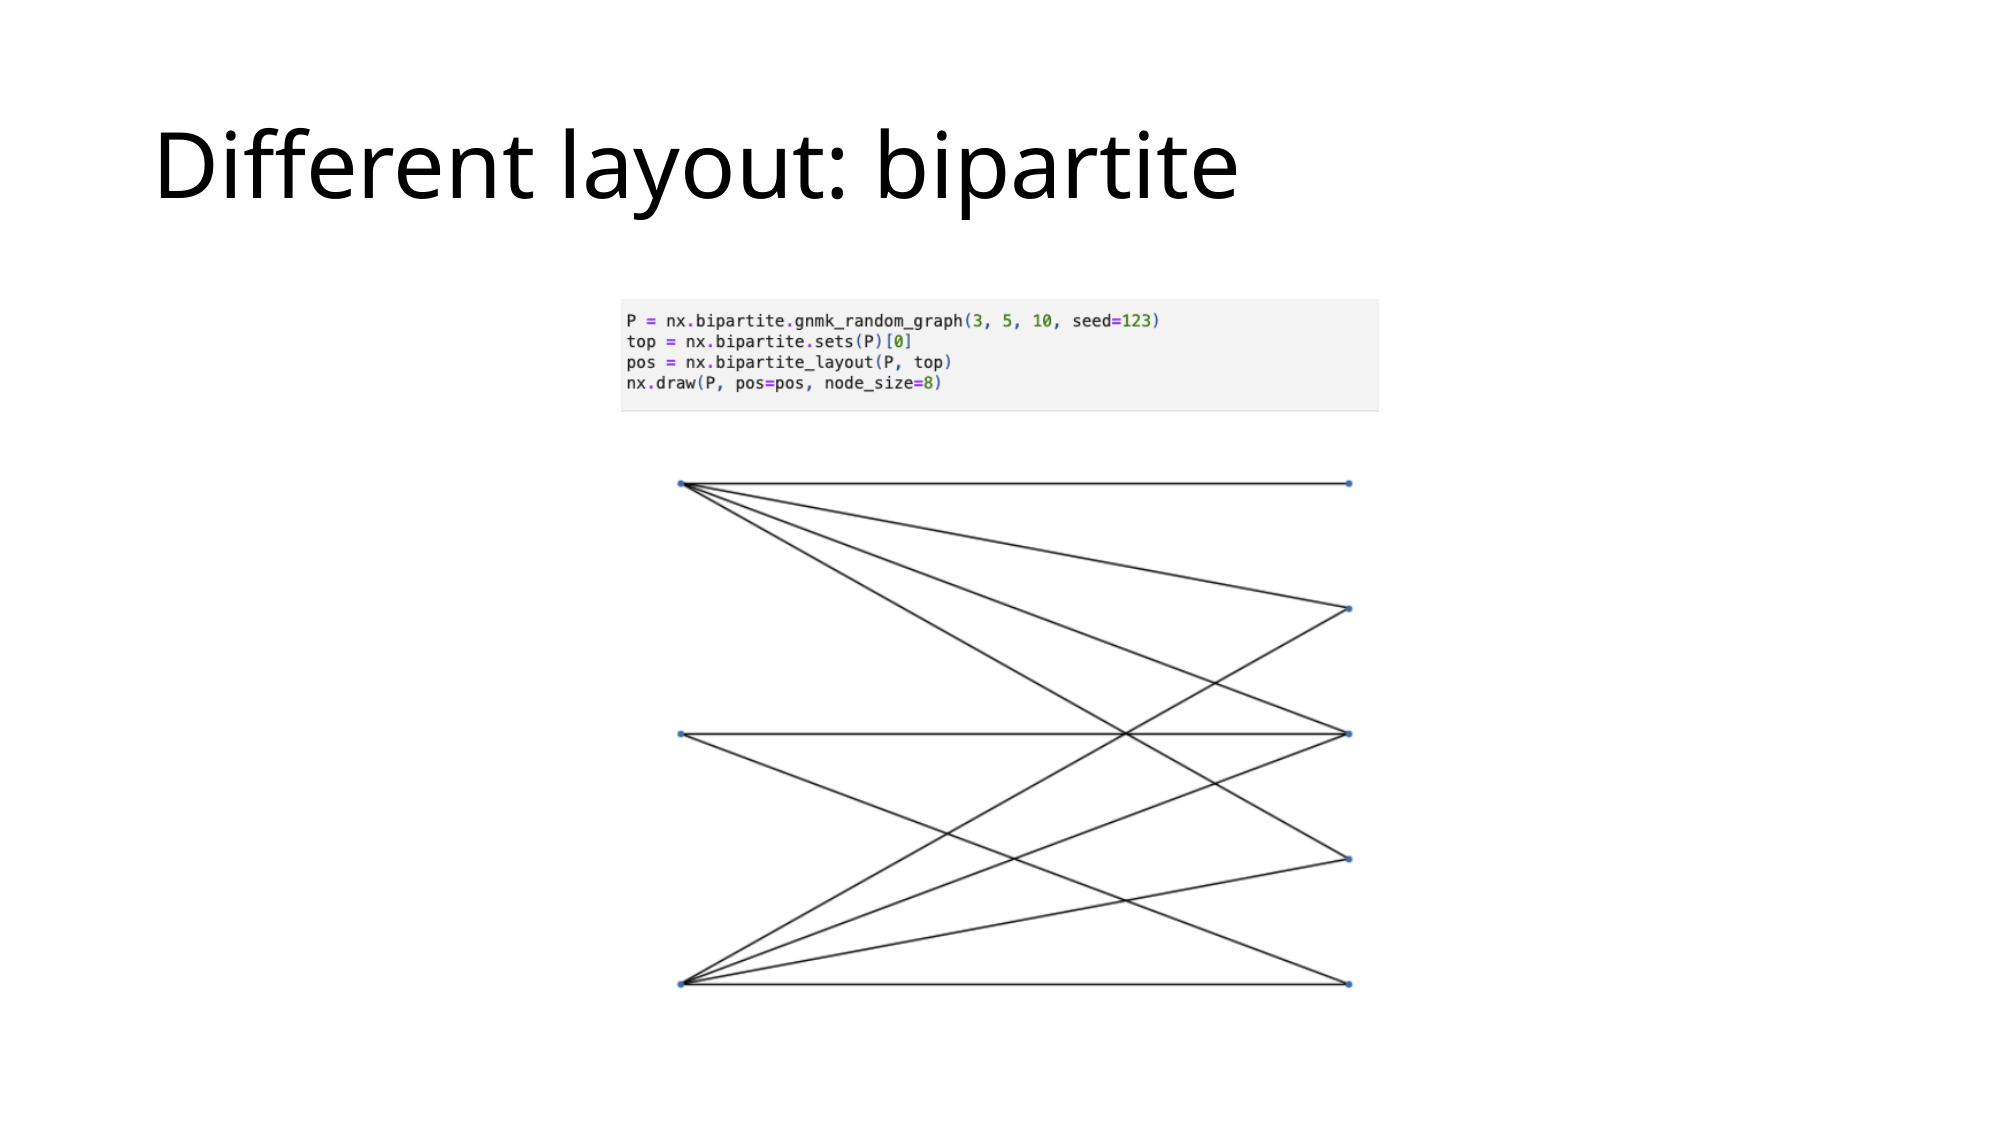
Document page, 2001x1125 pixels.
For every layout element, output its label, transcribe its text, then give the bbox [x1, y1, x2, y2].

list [621, 299, 1379, 1014]
title Different layout: bipartite [137, 59, 1863, 278]
